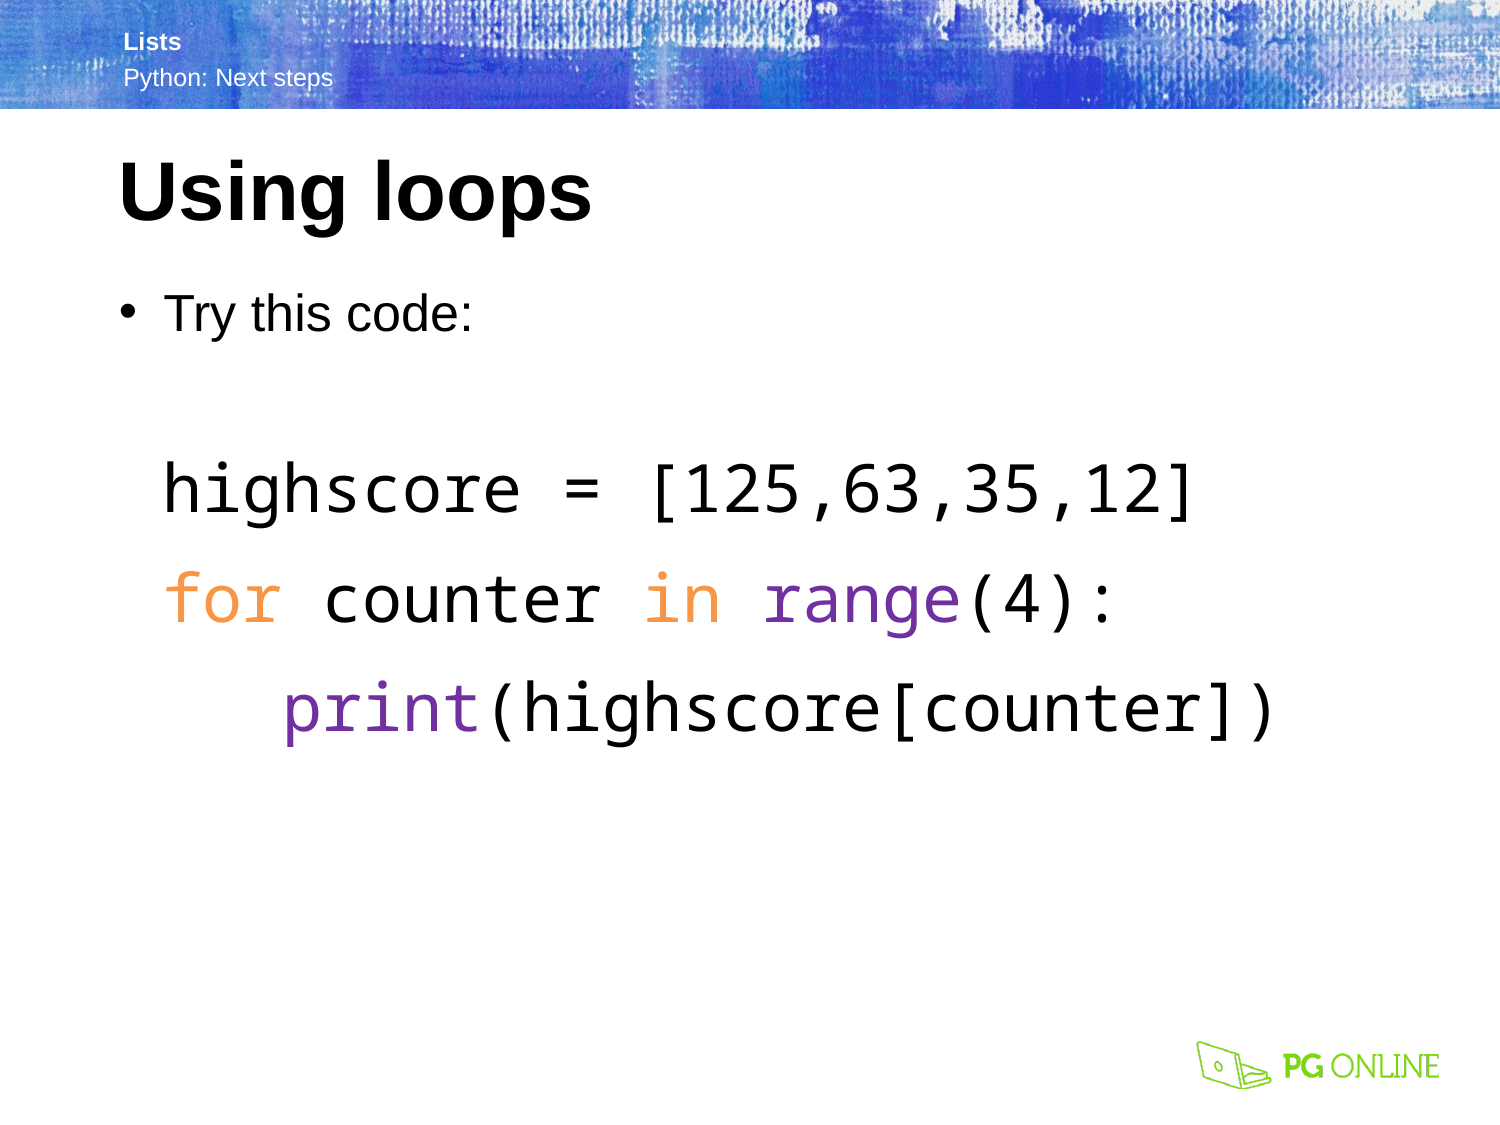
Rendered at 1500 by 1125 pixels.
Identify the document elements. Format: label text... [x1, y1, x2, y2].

picture [0, 0, 1500, 109]
list Using loops [118, 148, 1401, 259]
list Try this code: highscore = [125,63,35,12] for counter in range(4): print(highscore[counter]) [118, 279, 1398, 847]
